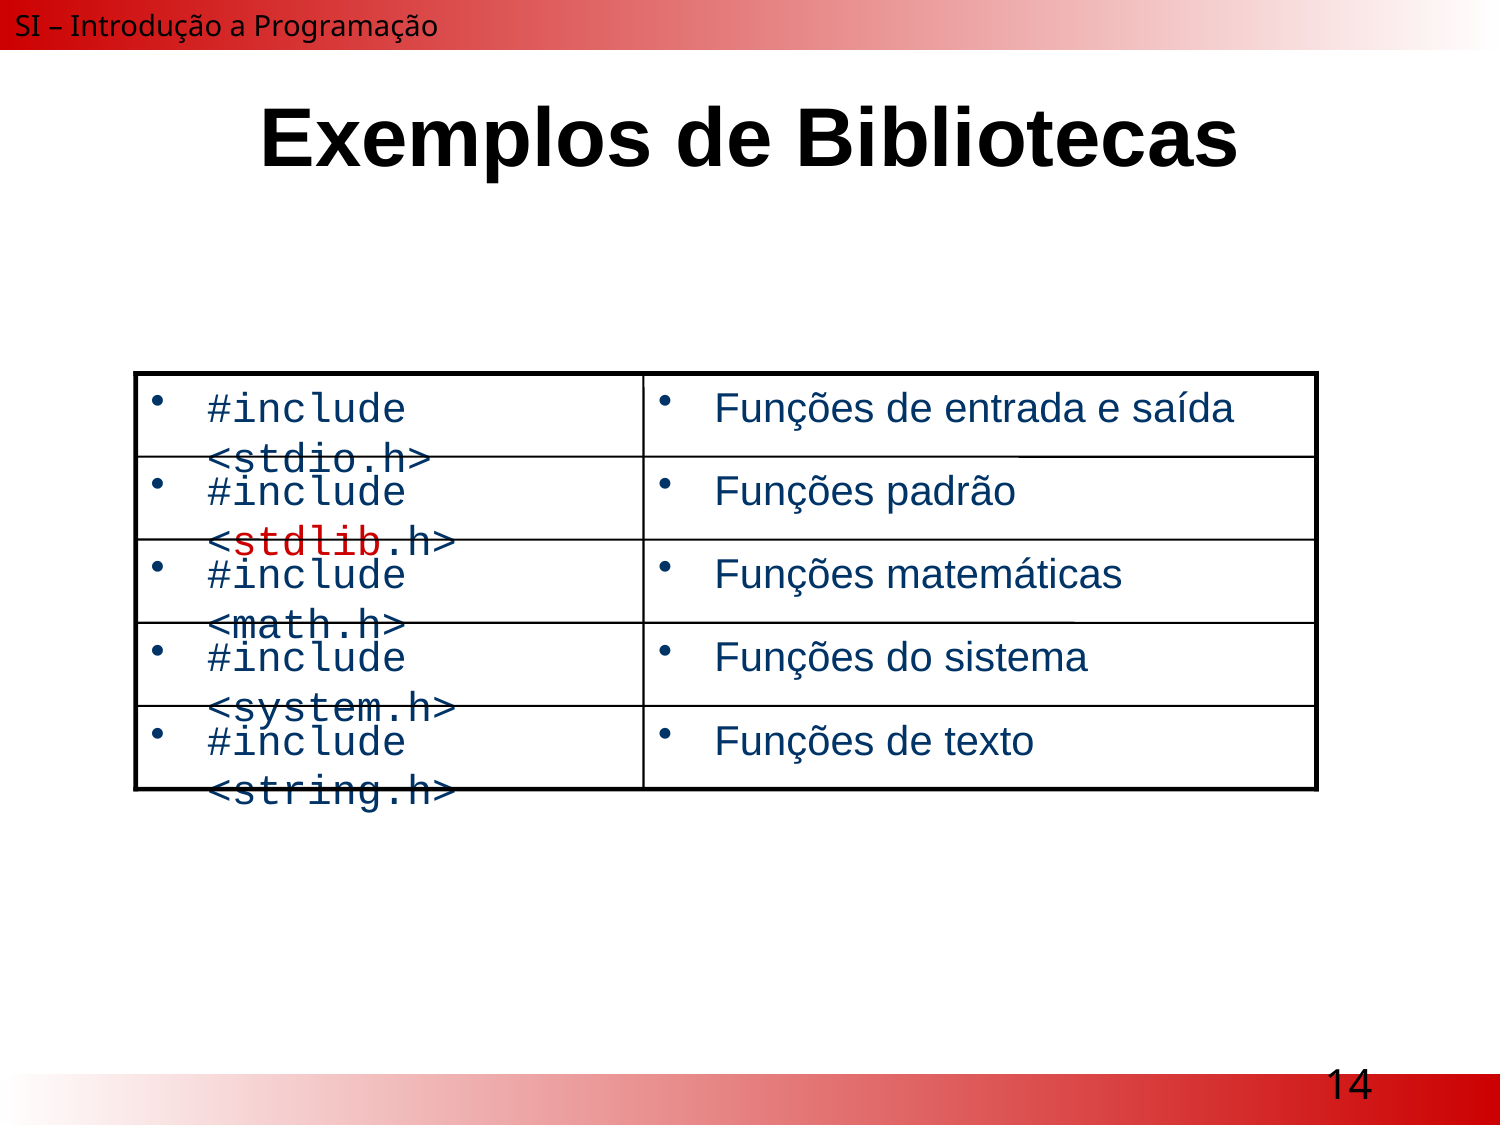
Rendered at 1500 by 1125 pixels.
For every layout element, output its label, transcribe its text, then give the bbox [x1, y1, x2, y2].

text_box Exemplos de Bibliotecas [0, 78, 1500, 188]
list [135, 373, 1317, 790]
slide_number 14 [1074, 1049, 1388, 1125]
